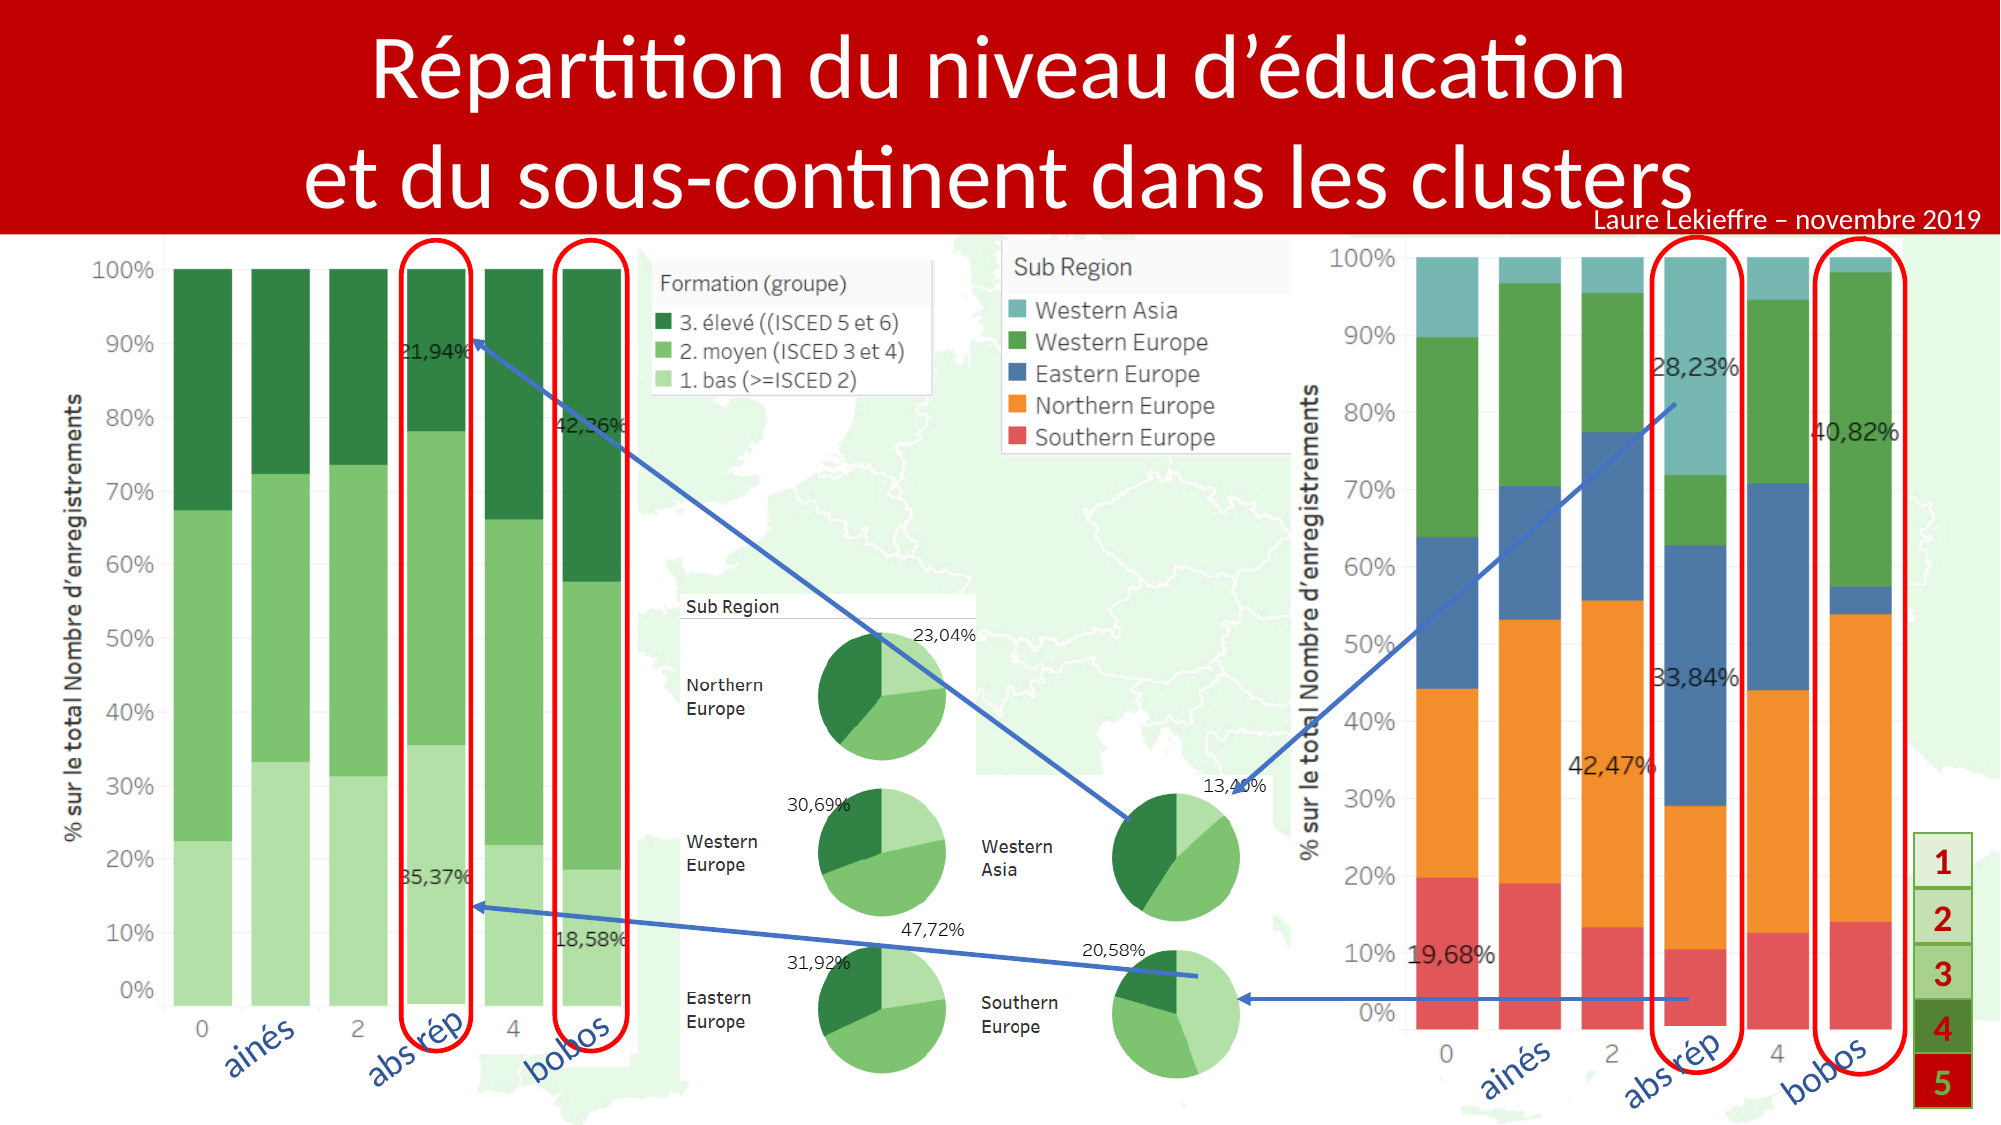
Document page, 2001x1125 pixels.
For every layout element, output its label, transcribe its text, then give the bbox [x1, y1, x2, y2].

picture [52, 155, 638, 1054]
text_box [284, 59, 2000, 1125]
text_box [1231, 403, 1676, 795]
picture [1001, 238, 1903, 1071]
picture [652, 260, 935, 337]
picture [680, 775, 1273, 1083]
text_box ainés [195, 1054, 284, 1101]
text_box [470, 337, 1131, 821]
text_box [470, 906, 1199, 977]
text_box Répartition du niveau d’éducation et du sous-continent dans les clusters [0, 0, 2000, 235]
